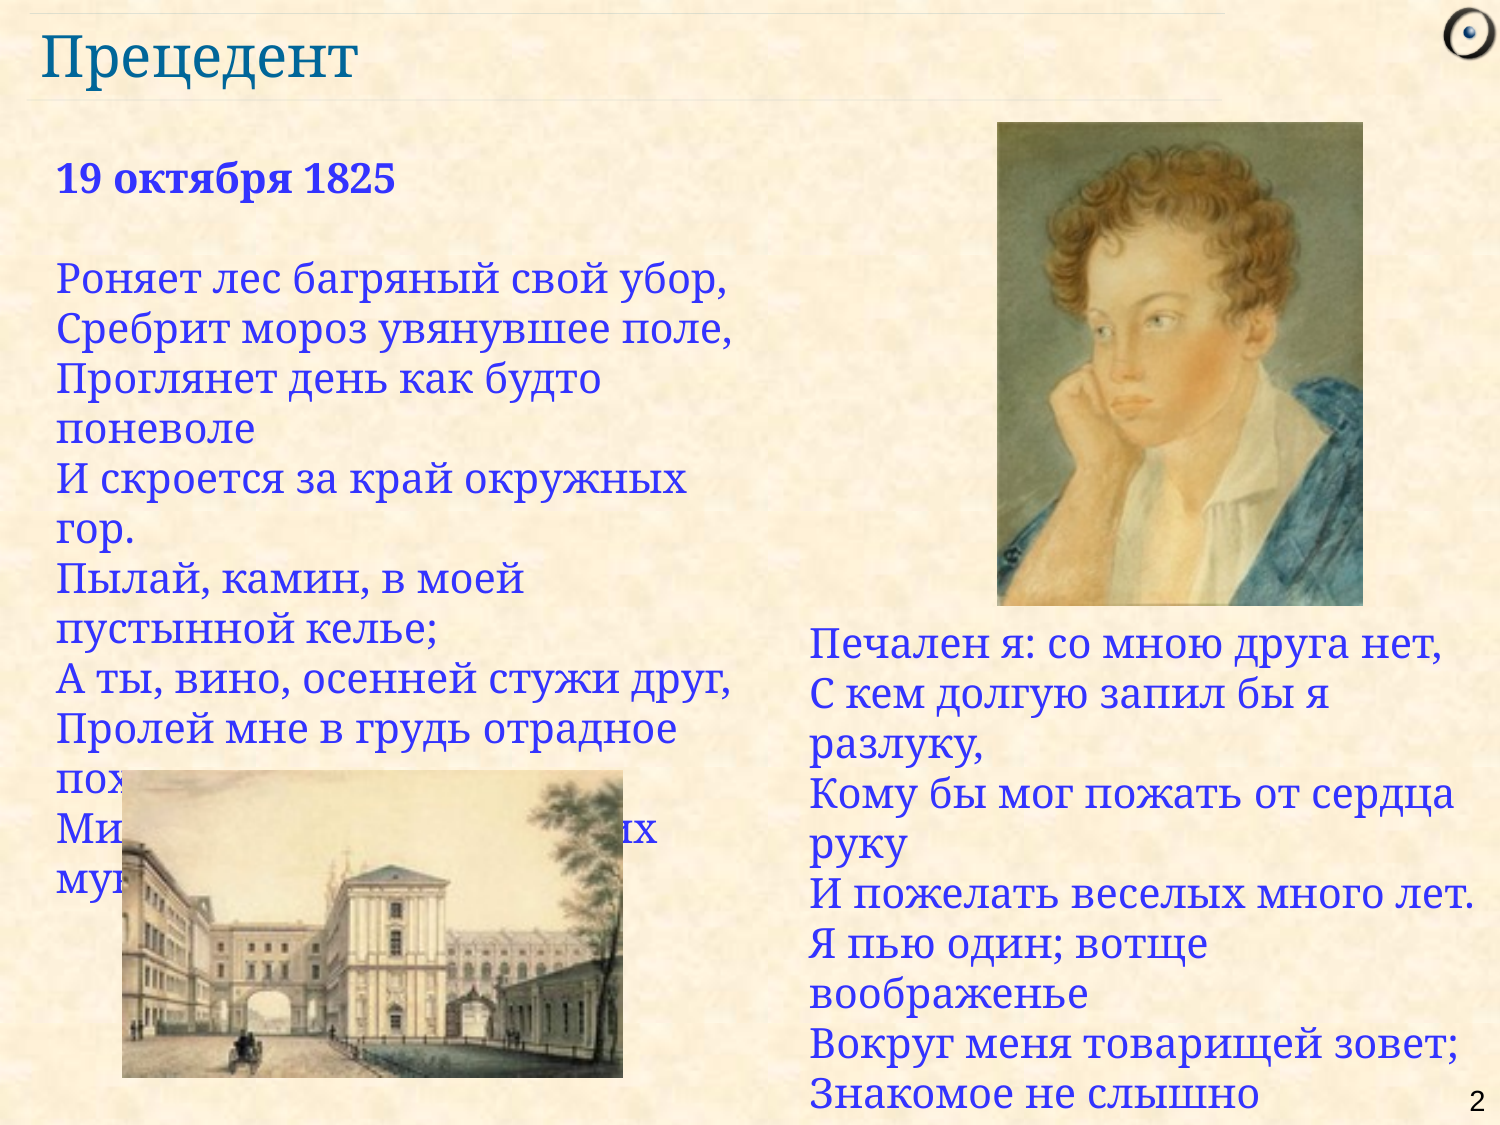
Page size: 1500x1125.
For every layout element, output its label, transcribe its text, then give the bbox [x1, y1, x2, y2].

title Прецедент [40, 18, 1344, 91]
list 19 октября 1825 Роняет лес багряный свой убор, Сребрит мороз увянувшее поле, Проглянет день как будто поневоле И скроется за край окружных гор. Пылай, камин, в моей пустынной келье; А ты, вино, осенней стужи друг, Пролей мне в грудь отрадное похмелье, Минутное забвенье горьких мук. [40, 143, 773, 810]
picture [0, 0, 1500, 1125]
text_box Печален я: со мною друга нет, С кем долгую запил бы я разлуку, Кому бы мог пожать от сердца руку И пожелать веселых много лет. Я пью один; вотще воображенье Вокруг меня товарищей зовет; Знакомое не слышно приближенье, И милого душа моя не ждет. [794, 559, 1500, 1060]
